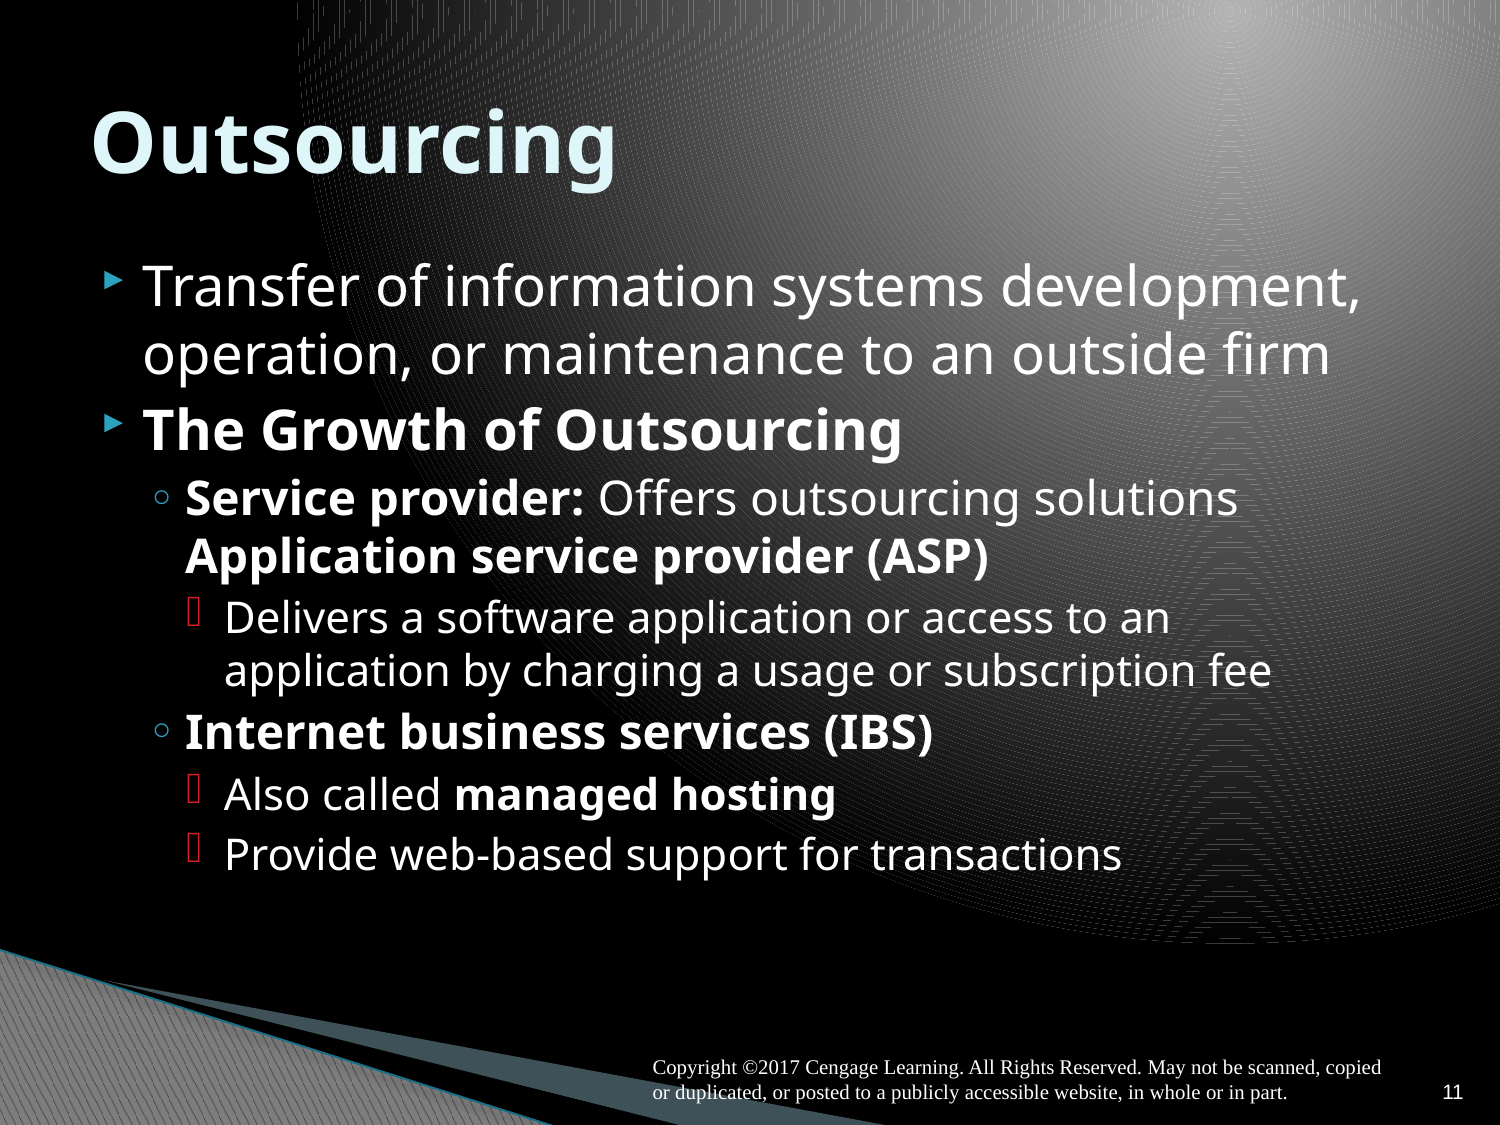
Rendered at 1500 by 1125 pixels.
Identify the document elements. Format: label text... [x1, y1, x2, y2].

footer Copyright ©2017 Cengage Learning. All Rights Reserved. May not be scanned, copied or duplicated, or posted to a publicly accessible website, in whole or in part. [637, 1051, 1419, 1112]
title Outsourcing [75, 45, 1425, 233]
list Transfer of information systems development, operation, or maintenance to an outside firm The Growth of Outsourcing Service provider: Offers outsourcing solutions Application service provider (ASP) Delivers a software application or access to an application by charging a usage or subscription fee Internet business services (IBS) Also called managed hosting Provide web-based support for transactions [68, 242, 1425, 1025]
slide_number 11 [1419, 1051, 1479, 1112]
picture [0, 952, 543, 1125]
